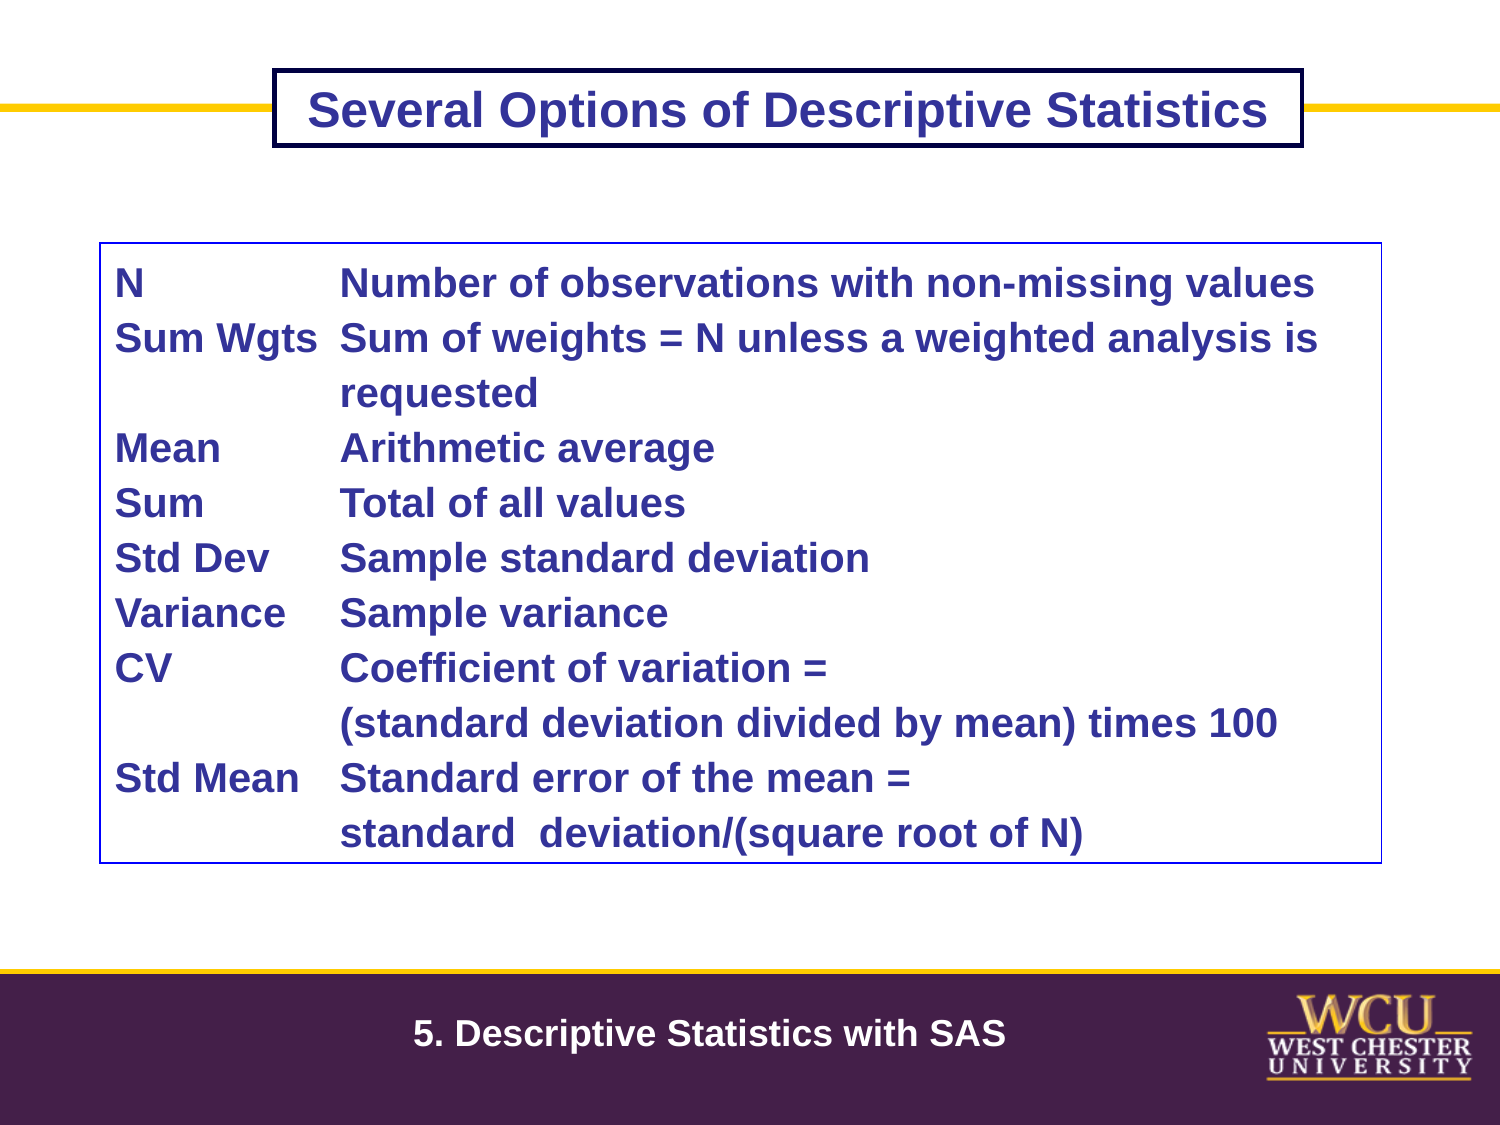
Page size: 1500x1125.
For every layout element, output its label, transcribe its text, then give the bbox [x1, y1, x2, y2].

text_box Several Options of Descriptive Statistics [274, 70, 1302, 146]
text_box N Number of observations with non-missing values Sum Wgts Sum of weights = N unless a weighted analysis is requested Mean Arithmetic average Sum Total of all values Std Dev Sample standard deviation Variance Sample variance CV Coefficient of variation = (standard deviation divided by mean) times 100 Std Mean Standard error of the mean = standard deviation/(square root of N) [99, 243, 1382, 863]
picture [0, 974, 1500, 1125]
